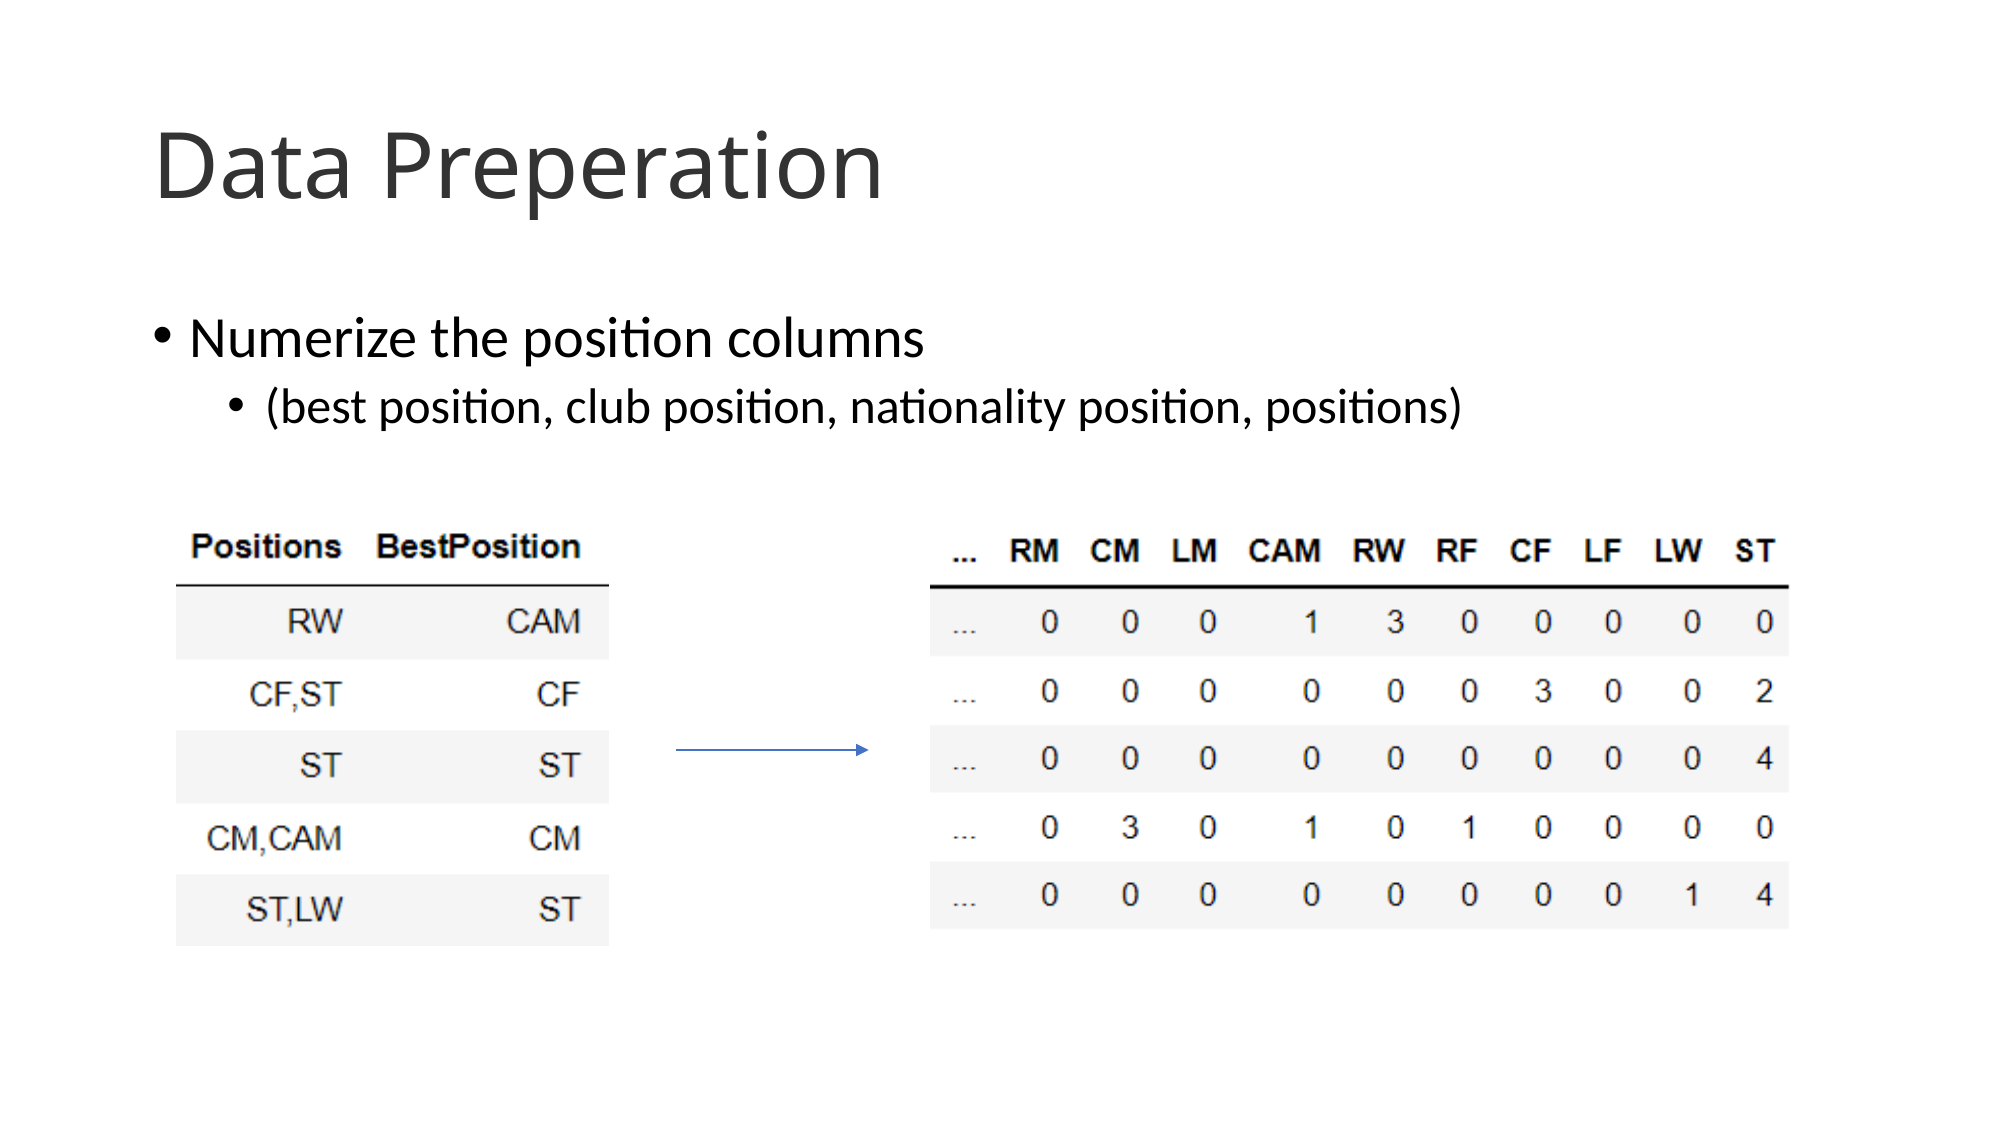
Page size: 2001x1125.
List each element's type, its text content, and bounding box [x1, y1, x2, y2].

title Data Preperation [137, 59, 1863, 278]
list Numerize the position columns (best position, club position, nationality position, positions) [137, 299, 1863, 1014]
picture [176, 522, 609, 946]
picture [930, 522, 1795, 935]
